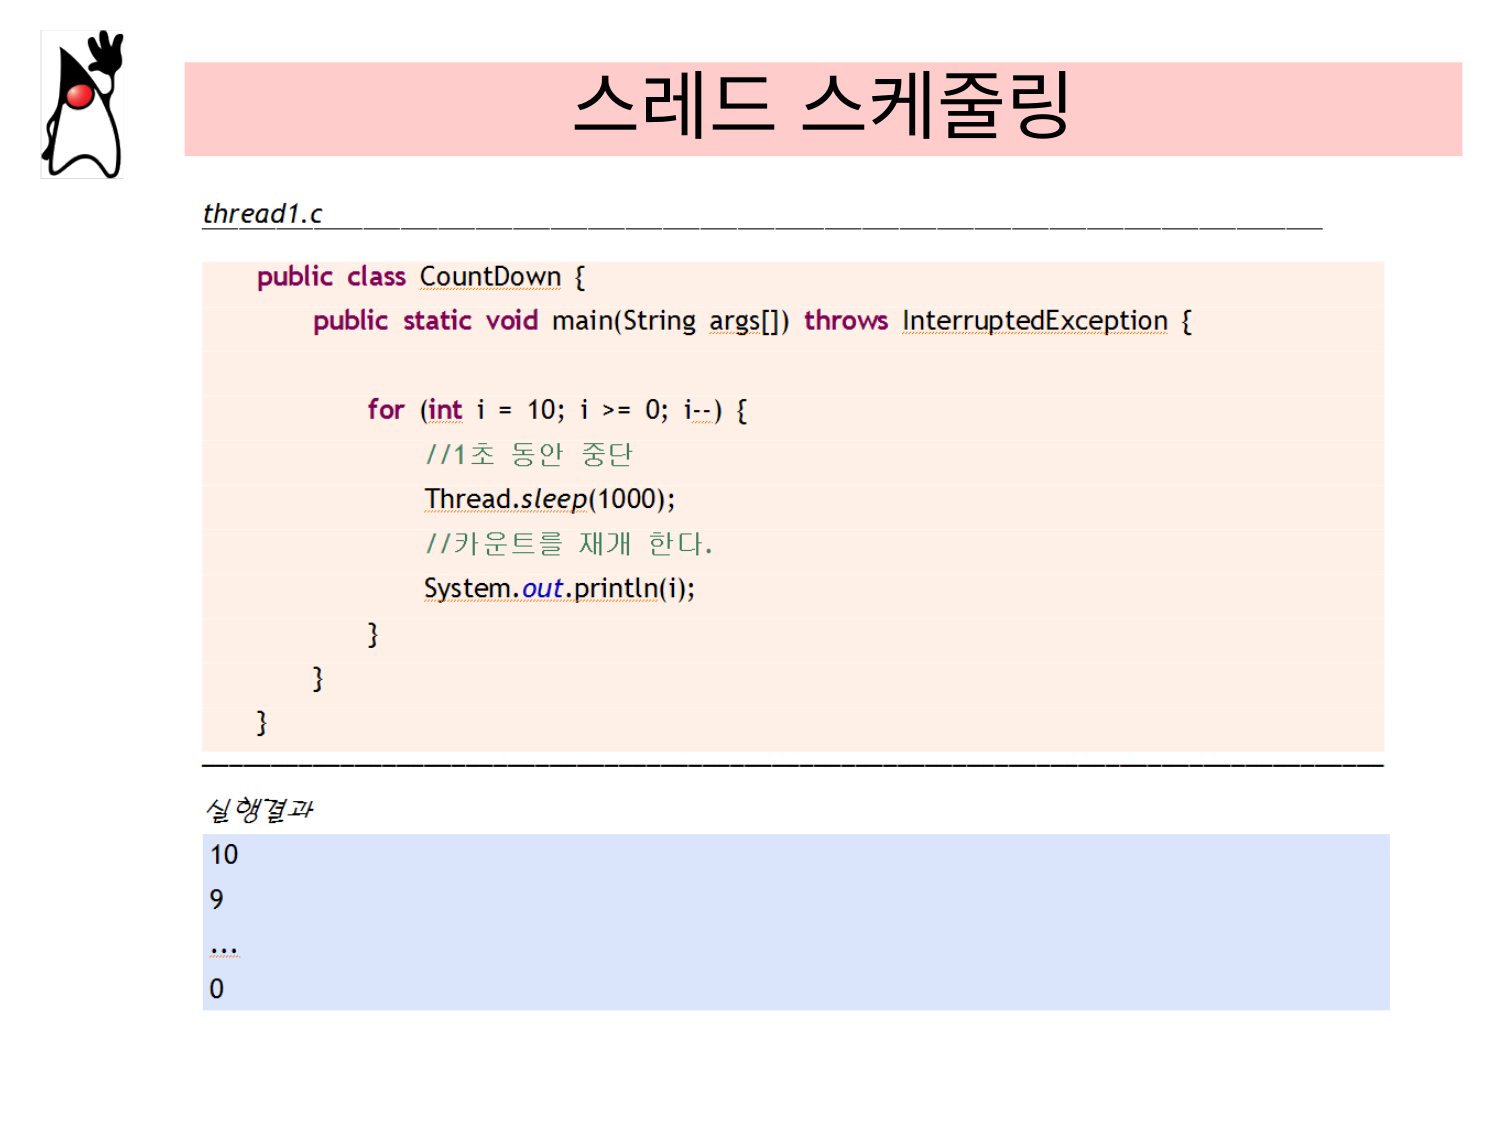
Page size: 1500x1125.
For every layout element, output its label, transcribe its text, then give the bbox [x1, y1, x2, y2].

picture [39, 30, 124, 179]
picture [192, 192, 1401, 1018]
title 스레드 스케줄링 [184, 62, 1463, 157]
